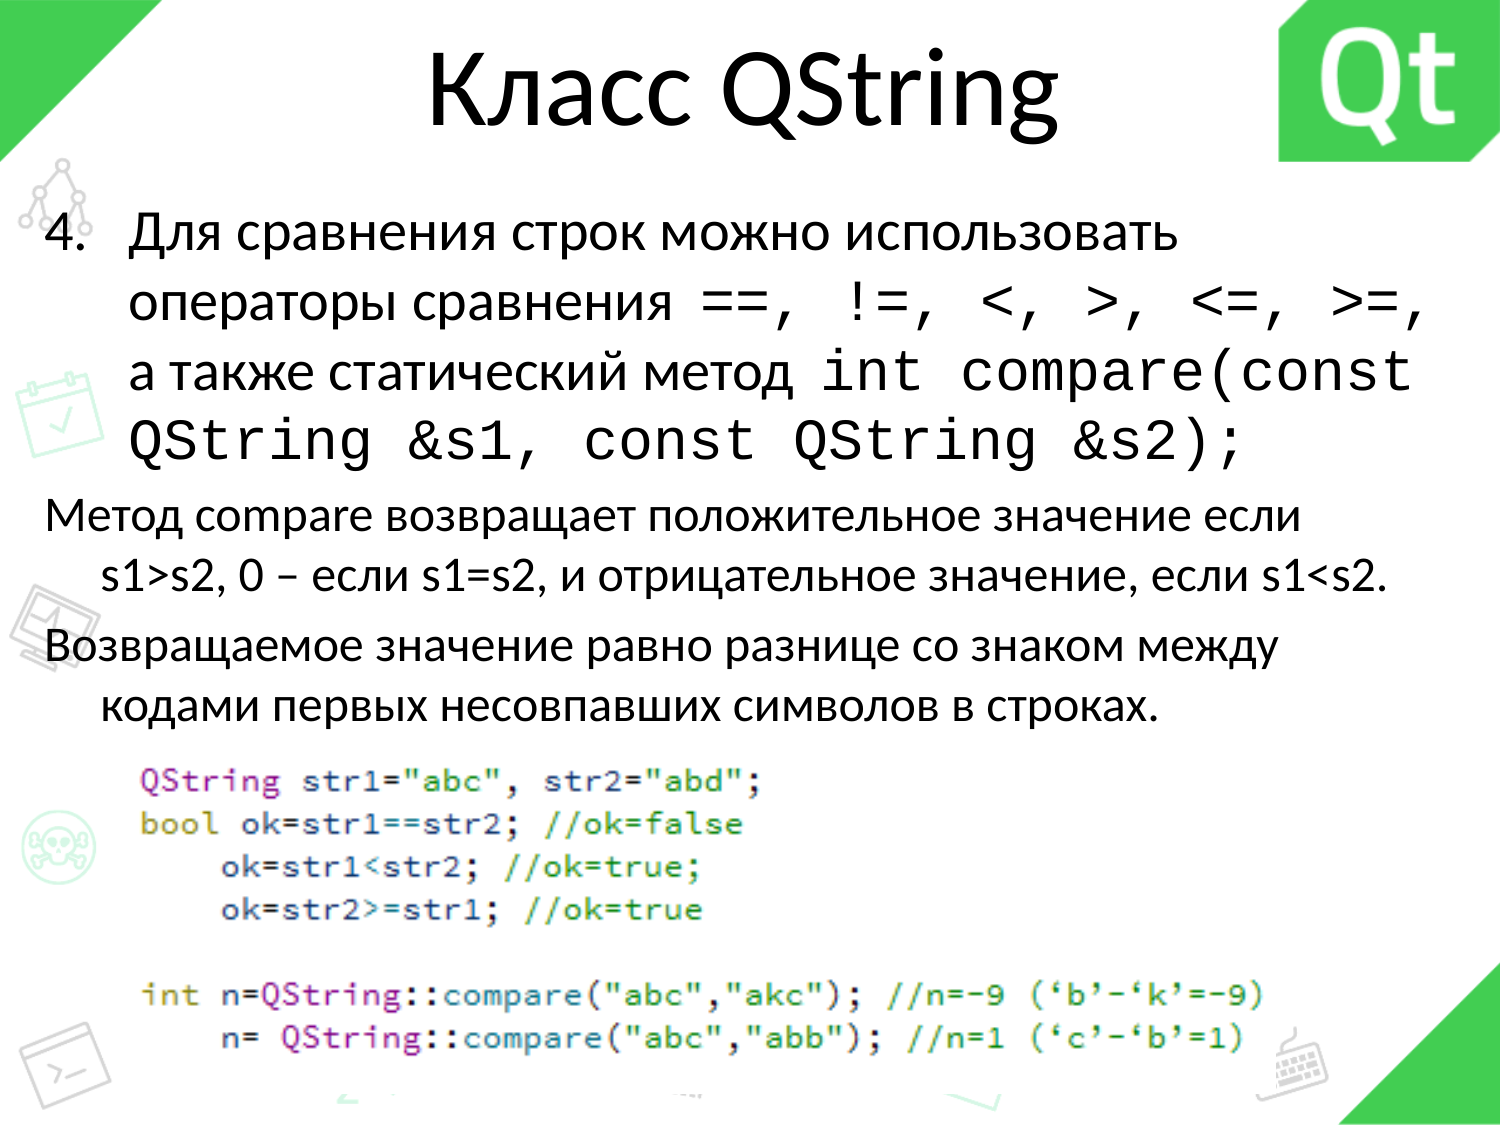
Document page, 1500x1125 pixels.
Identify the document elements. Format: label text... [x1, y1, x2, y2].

list Для сравнения строк можно использовать операторы сравнения ==, !=, <, >, <=, >=, а также статический метод int compare(const QString &s1, const QString &s2); Метод compare возвращает положительное значение если s1>s2, 0 – если s1=s2, и отрицательное значение, если s1<s2. Возвращаемое значение равно разнице со знаком между кодами первых несовпавших символов в строках. [29, 184, 1451, 1071]
picture [0, 0, 1500, 1125]
title Класс QString [64, 0, 1424, 161]
